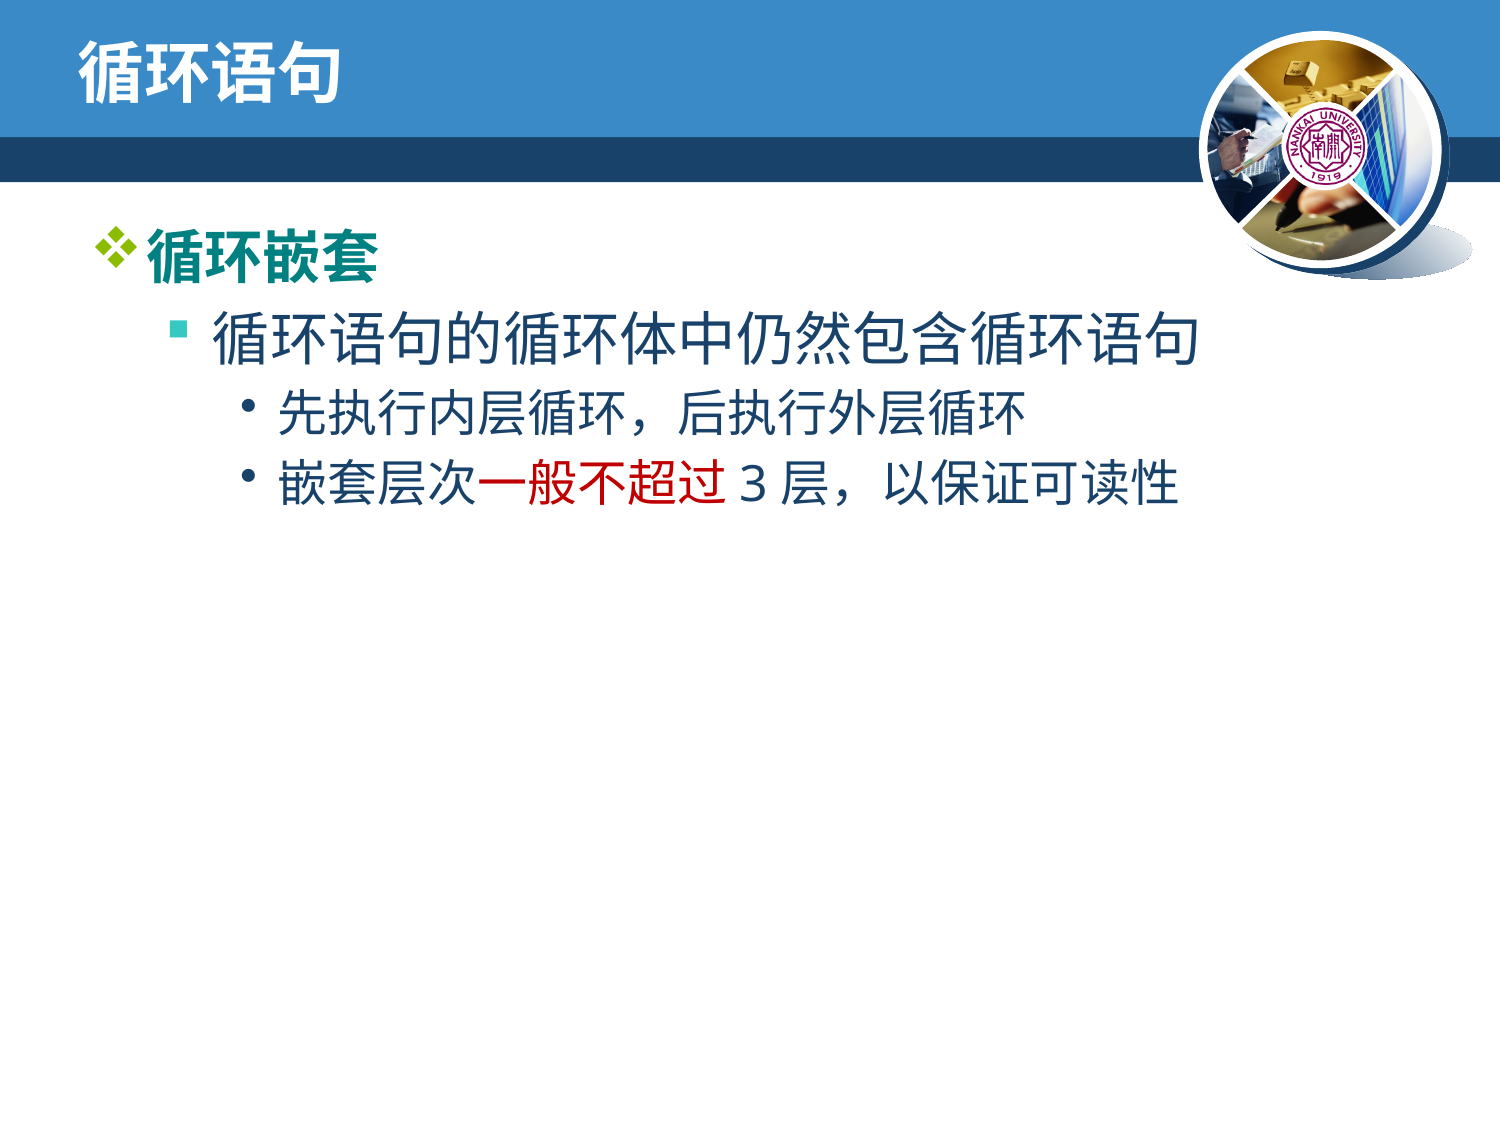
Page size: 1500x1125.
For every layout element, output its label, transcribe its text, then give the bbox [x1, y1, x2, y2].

title 循环语句 [62, 24, 1275, 118]
list 循环嵌套 循环语句的循环体中仍然包含循环语句 先执行内层循环，后执行外层循环 嵌套层次一般不超过3层，以保证可读性 [75, 212, 1413, 786]
picture [1207, 40, 1433, 213]
